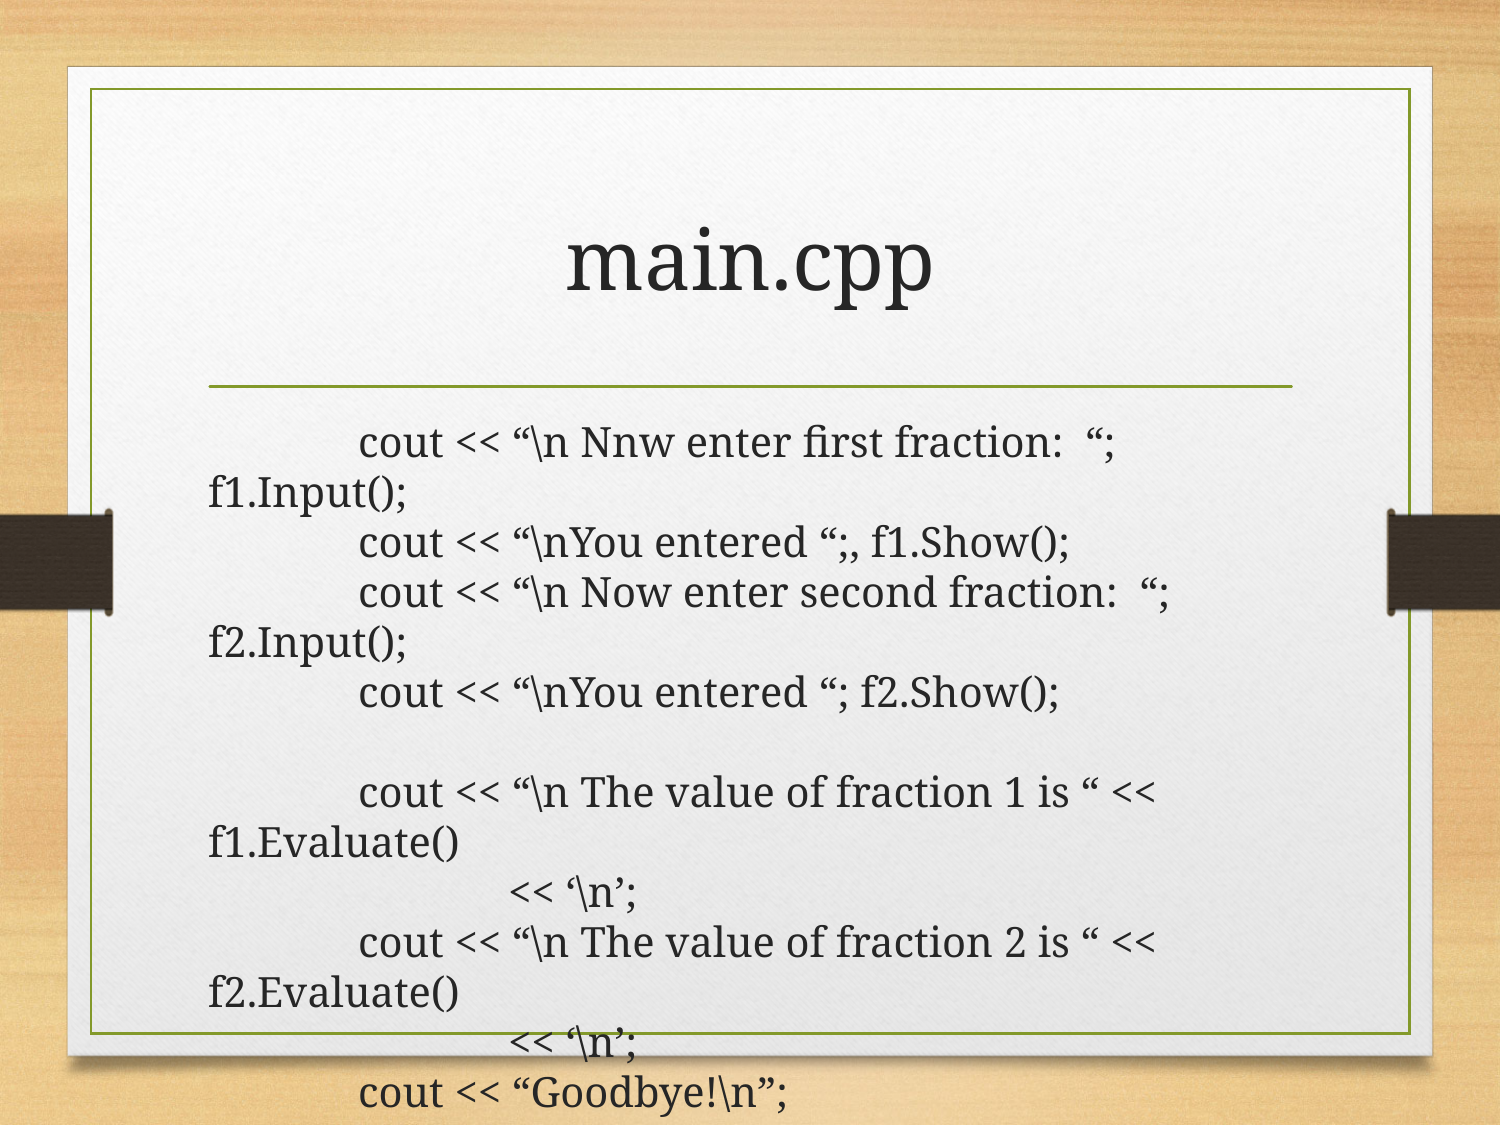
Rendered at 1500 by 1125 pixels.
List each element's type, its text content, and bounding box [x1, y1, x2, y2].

title main.cpp [193, 150, 1309, 365]
list cout << “\n Nnw enter first fraction: “; f1.Input(); cout << “\nYou entered “;, f1.Show(); cout << “\n Now enter second fraction: “; f2.Input(); cout << “\nYou entered “; f2.Show(); cout << “\n The value of fraction 1 is “ << f1.Evaluate() << ‘\n’; cout << “\n The value of fraction 2 is “ << f2.Evaluate() << ‘\n’; cout << “Goodbye!\n”; } [193, 408, 1309, 974]
picture [0, 0, 1500, 1125]
